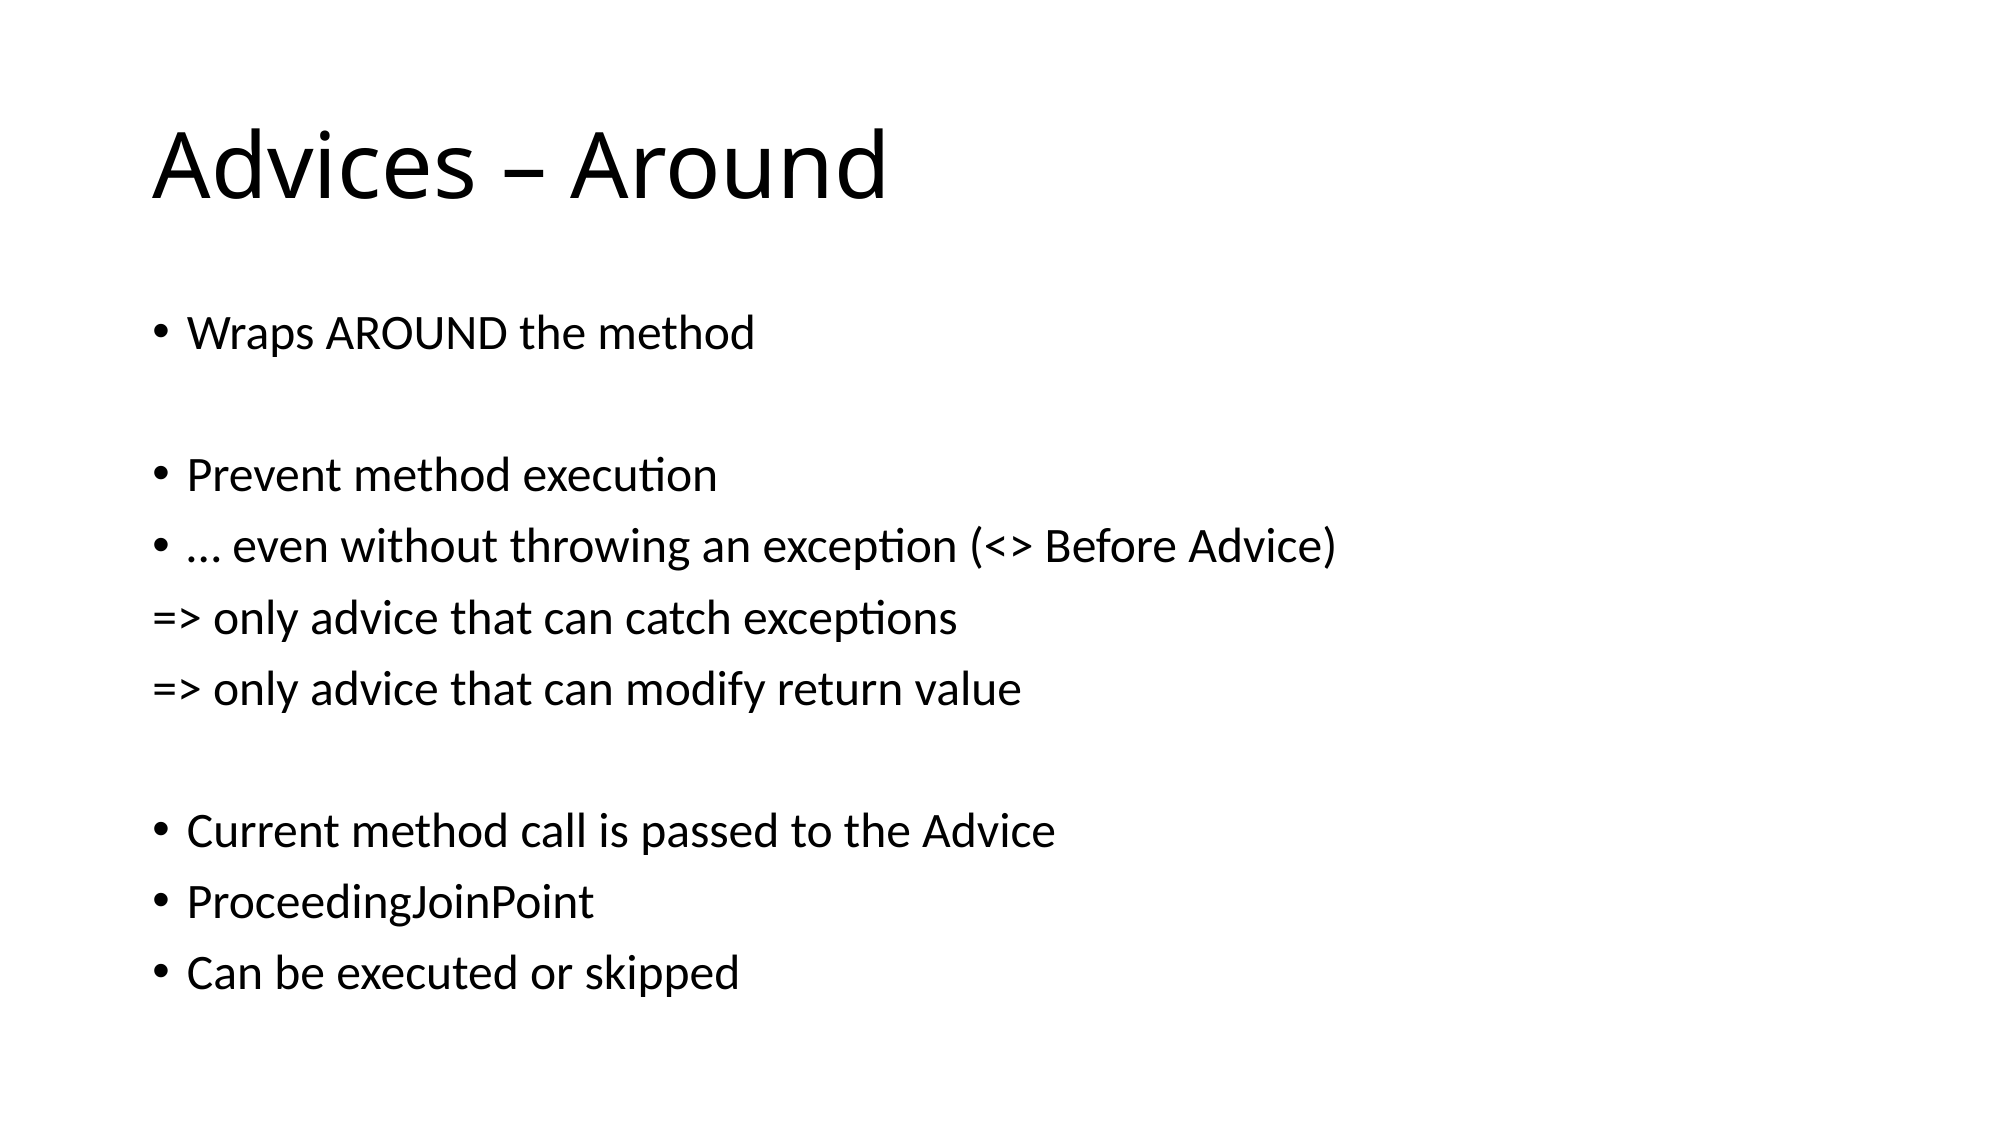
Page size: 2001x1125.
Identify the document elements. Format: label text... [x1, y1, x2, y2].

list Wraps AROUND the method Prevent method execution … even without throwing an exception (<> Before Advice) => only advice that can catch exceptions => only advice that can modify return value Current method call is passed to the Advice ProceedingJoinPoint Can be executed or skipped [137, 299, 1863, 1014]
title Advices – Around [137, 59, 1863, 278]
